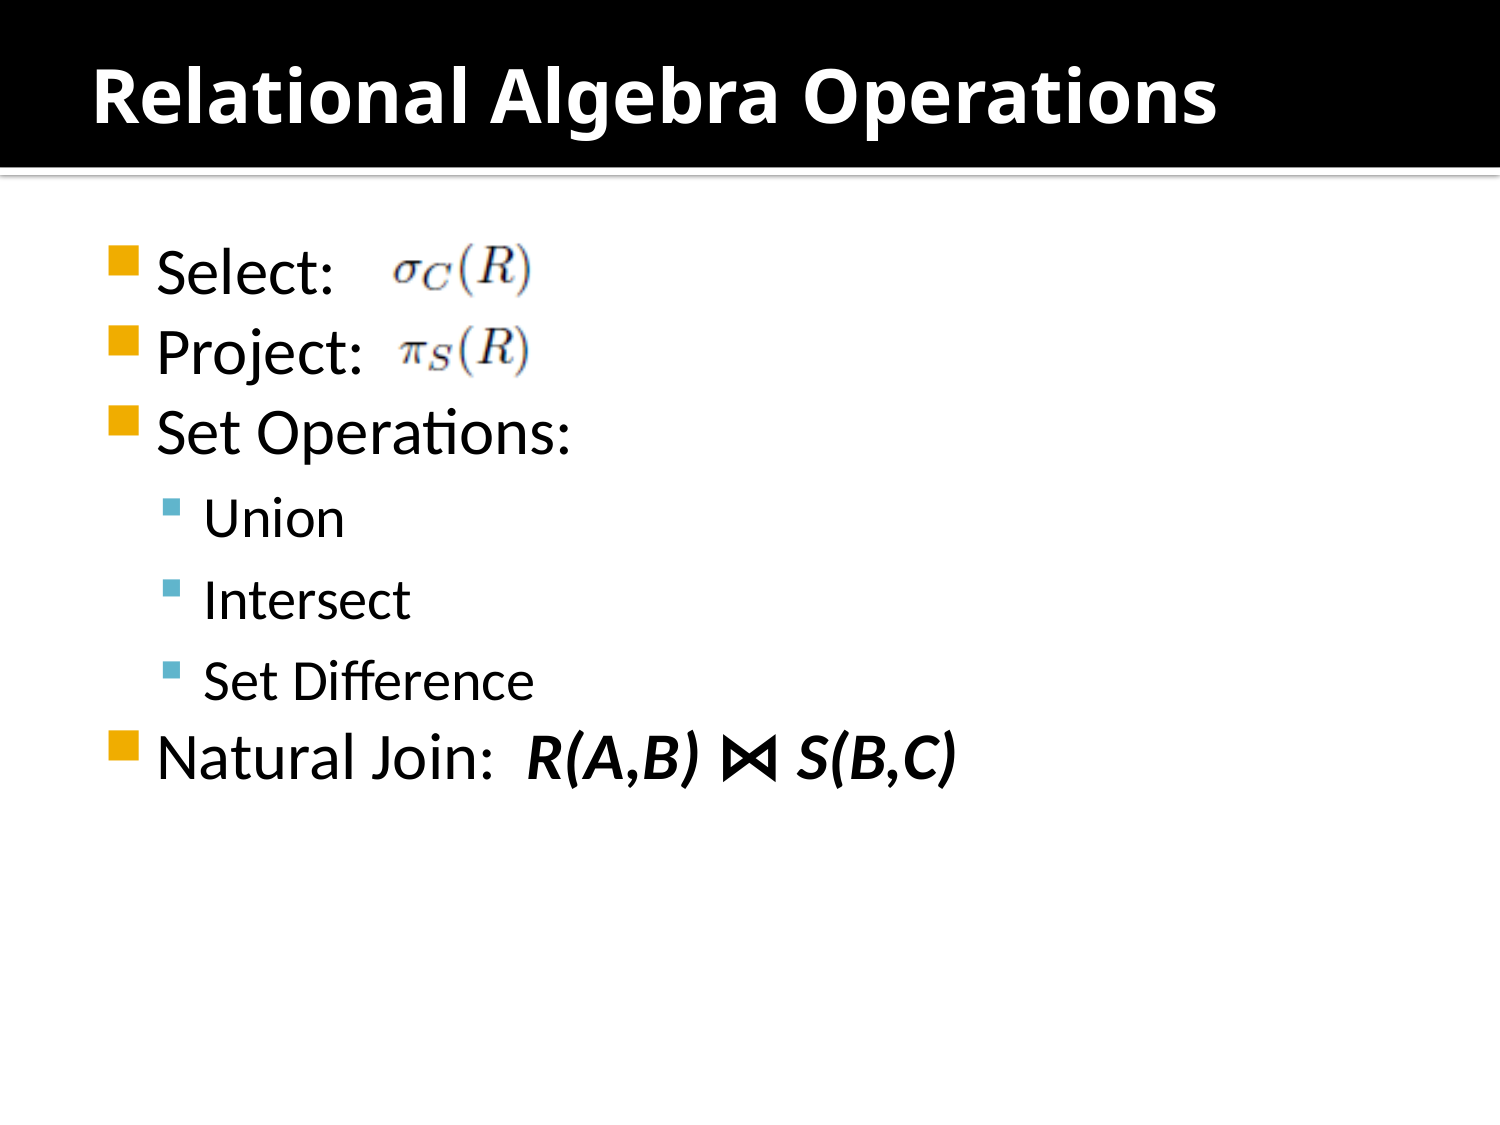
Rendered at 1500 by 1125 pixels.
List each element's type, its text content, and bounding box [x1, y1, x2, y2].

title Relational Algebra Operations [75, 12, 1425, 175]
picture [392, 317, 538, 388]
picture [374, 237, 533, 300]
list Select: Project: Set Operations: Union Intersect Set Difference Natural Join: R(A,B) ⋈ S(B,C) [75, 212, 1425, 1075]
